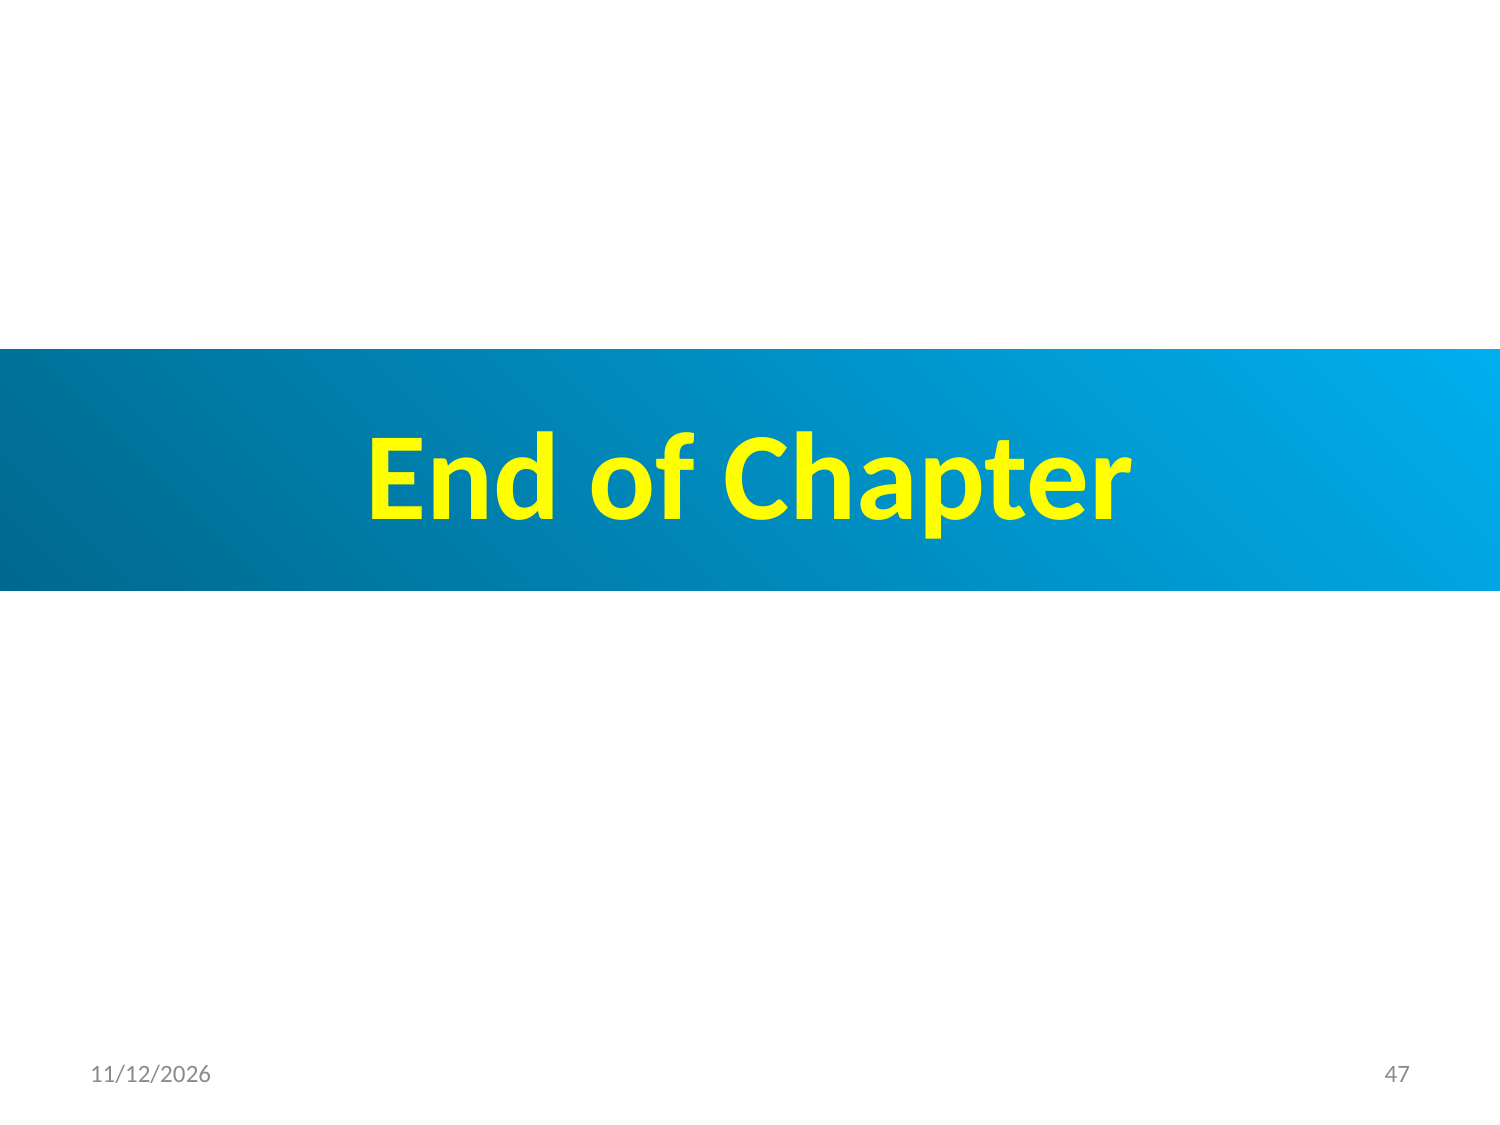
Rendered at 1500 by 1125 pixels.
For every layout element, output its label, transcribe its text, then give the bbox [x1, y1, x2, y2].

slide_number 47 [1074, 1042, 1425, 1103]
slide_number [75, 1042, 425, 1103]
title End of Chapter [0, 349, 1500, 591]
